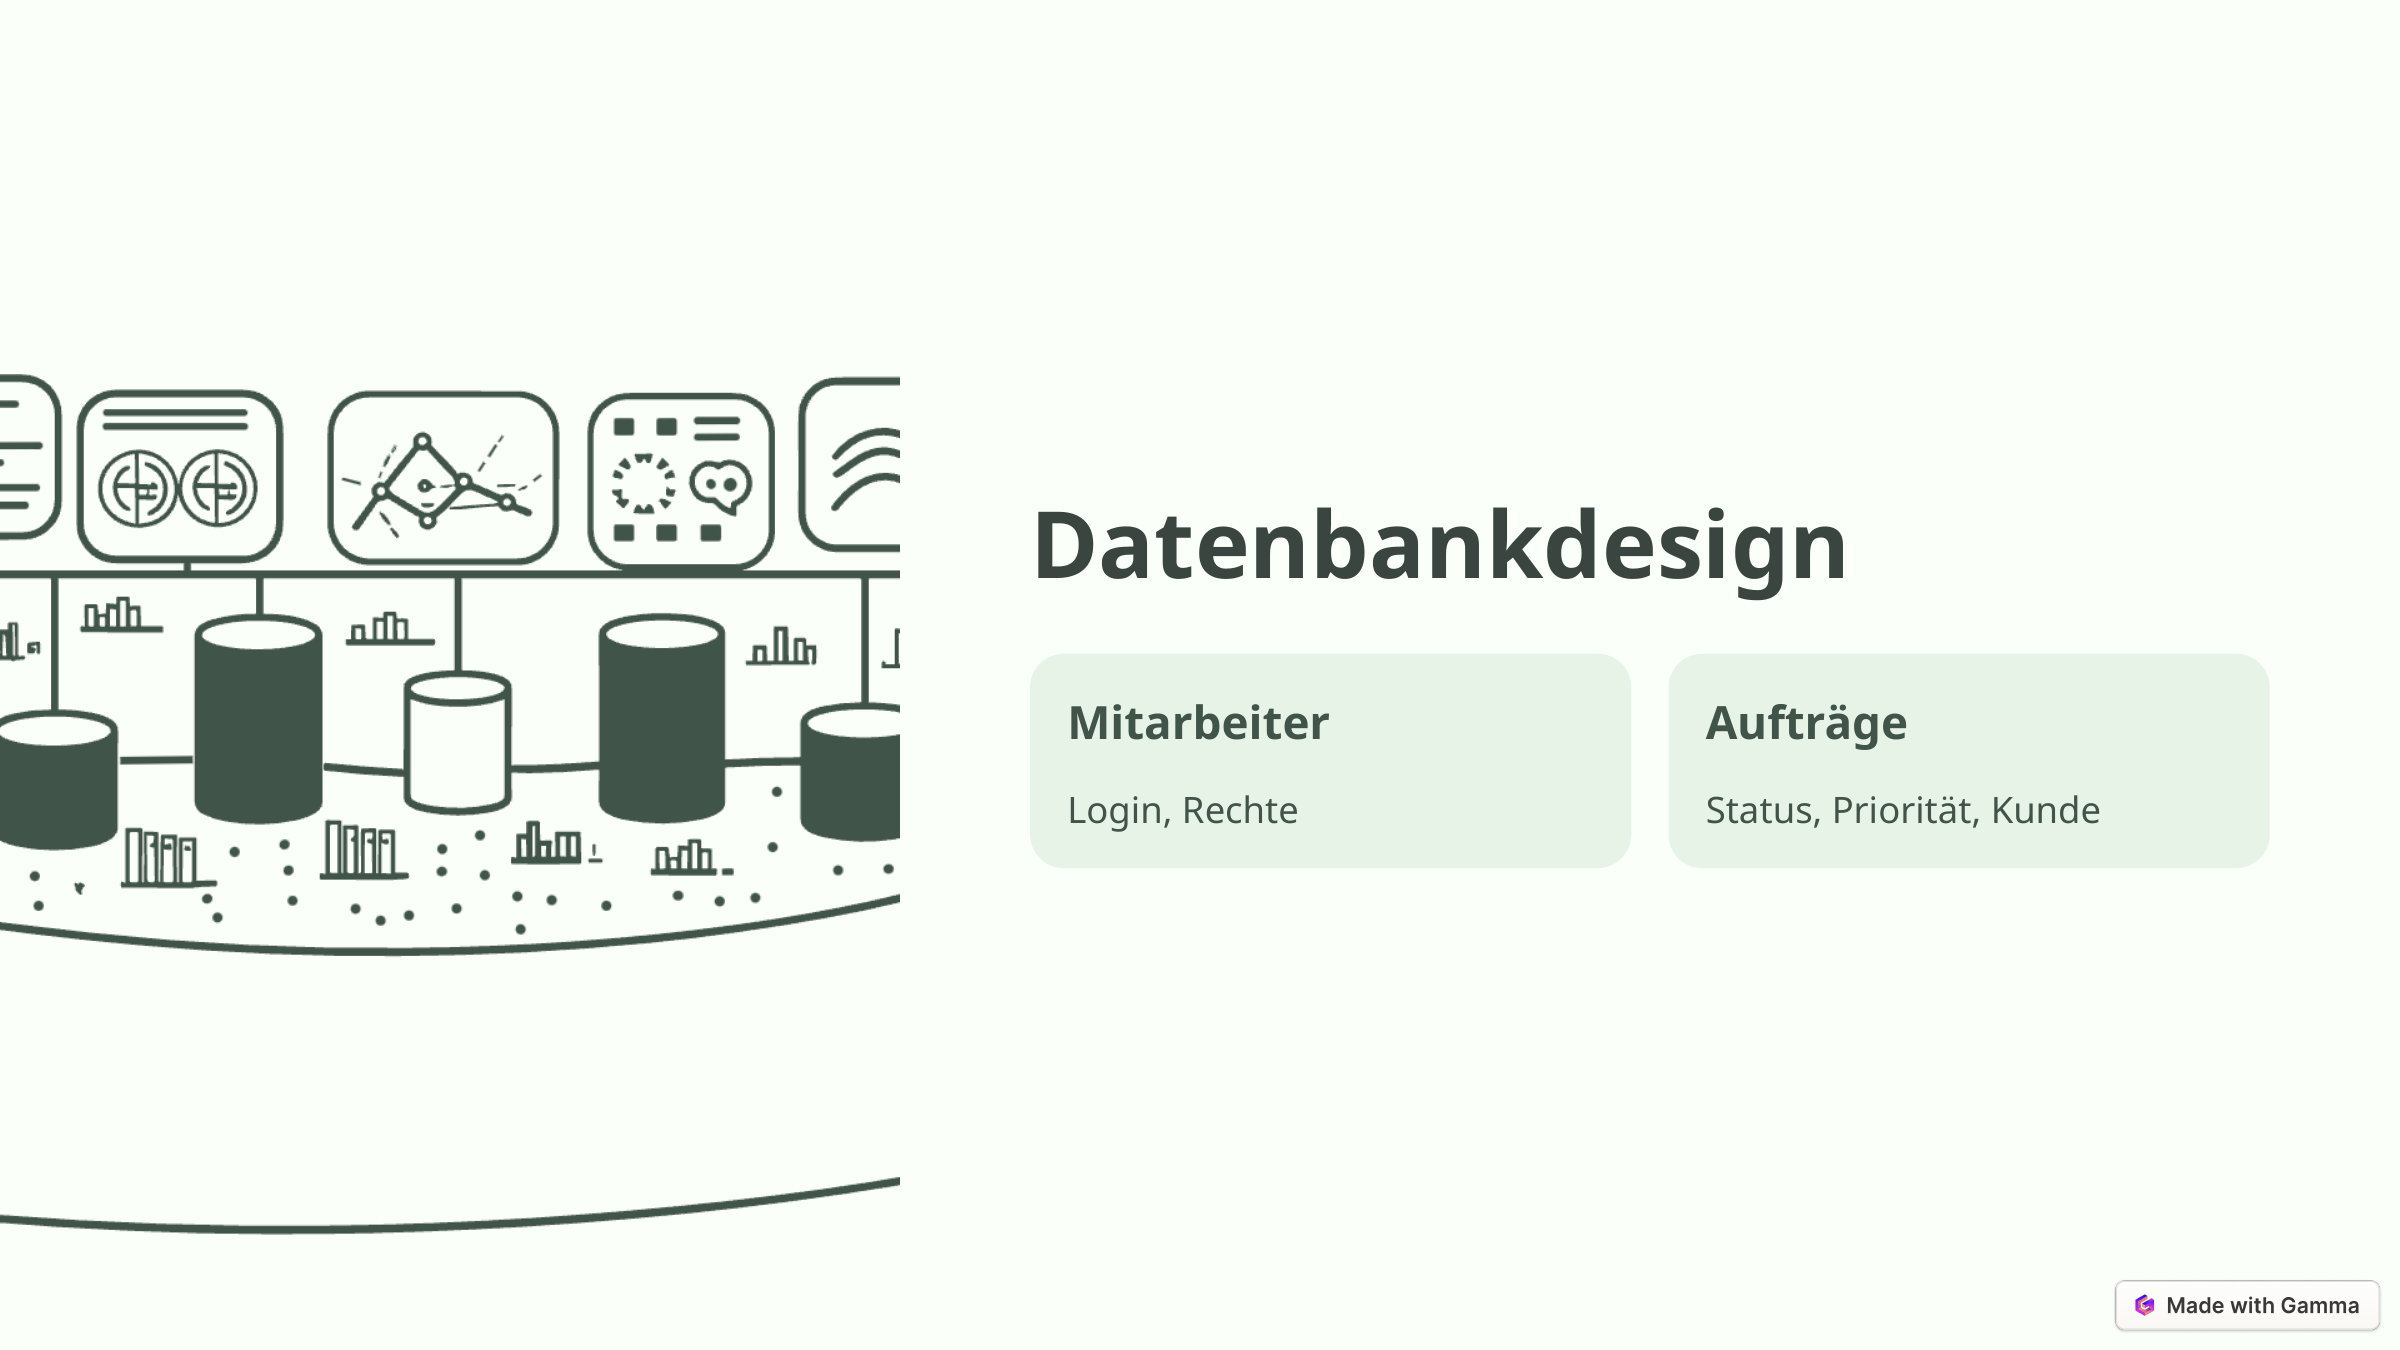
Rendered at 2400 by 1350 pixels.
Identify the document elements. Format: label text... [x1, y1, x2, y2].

text_box Login, Rechte [1067, 771, 1595, 831]
text_box [1030, 653, 1632, 869]
text_box Status, Priorität, Kunde [1705, 771, 2233, 831]
text_box Datenbankdesign [1030, 481, 1961, 598]
picture [0, 0, 900, 1350]
text_box [1668, 653, 2270, 869]
picture [2106, 1271, 2389, 1339]
text_box Mitarbeiter [1067, 691, 1533, 750]
text_box Aufträge [1705, 691, 2171, 750]
